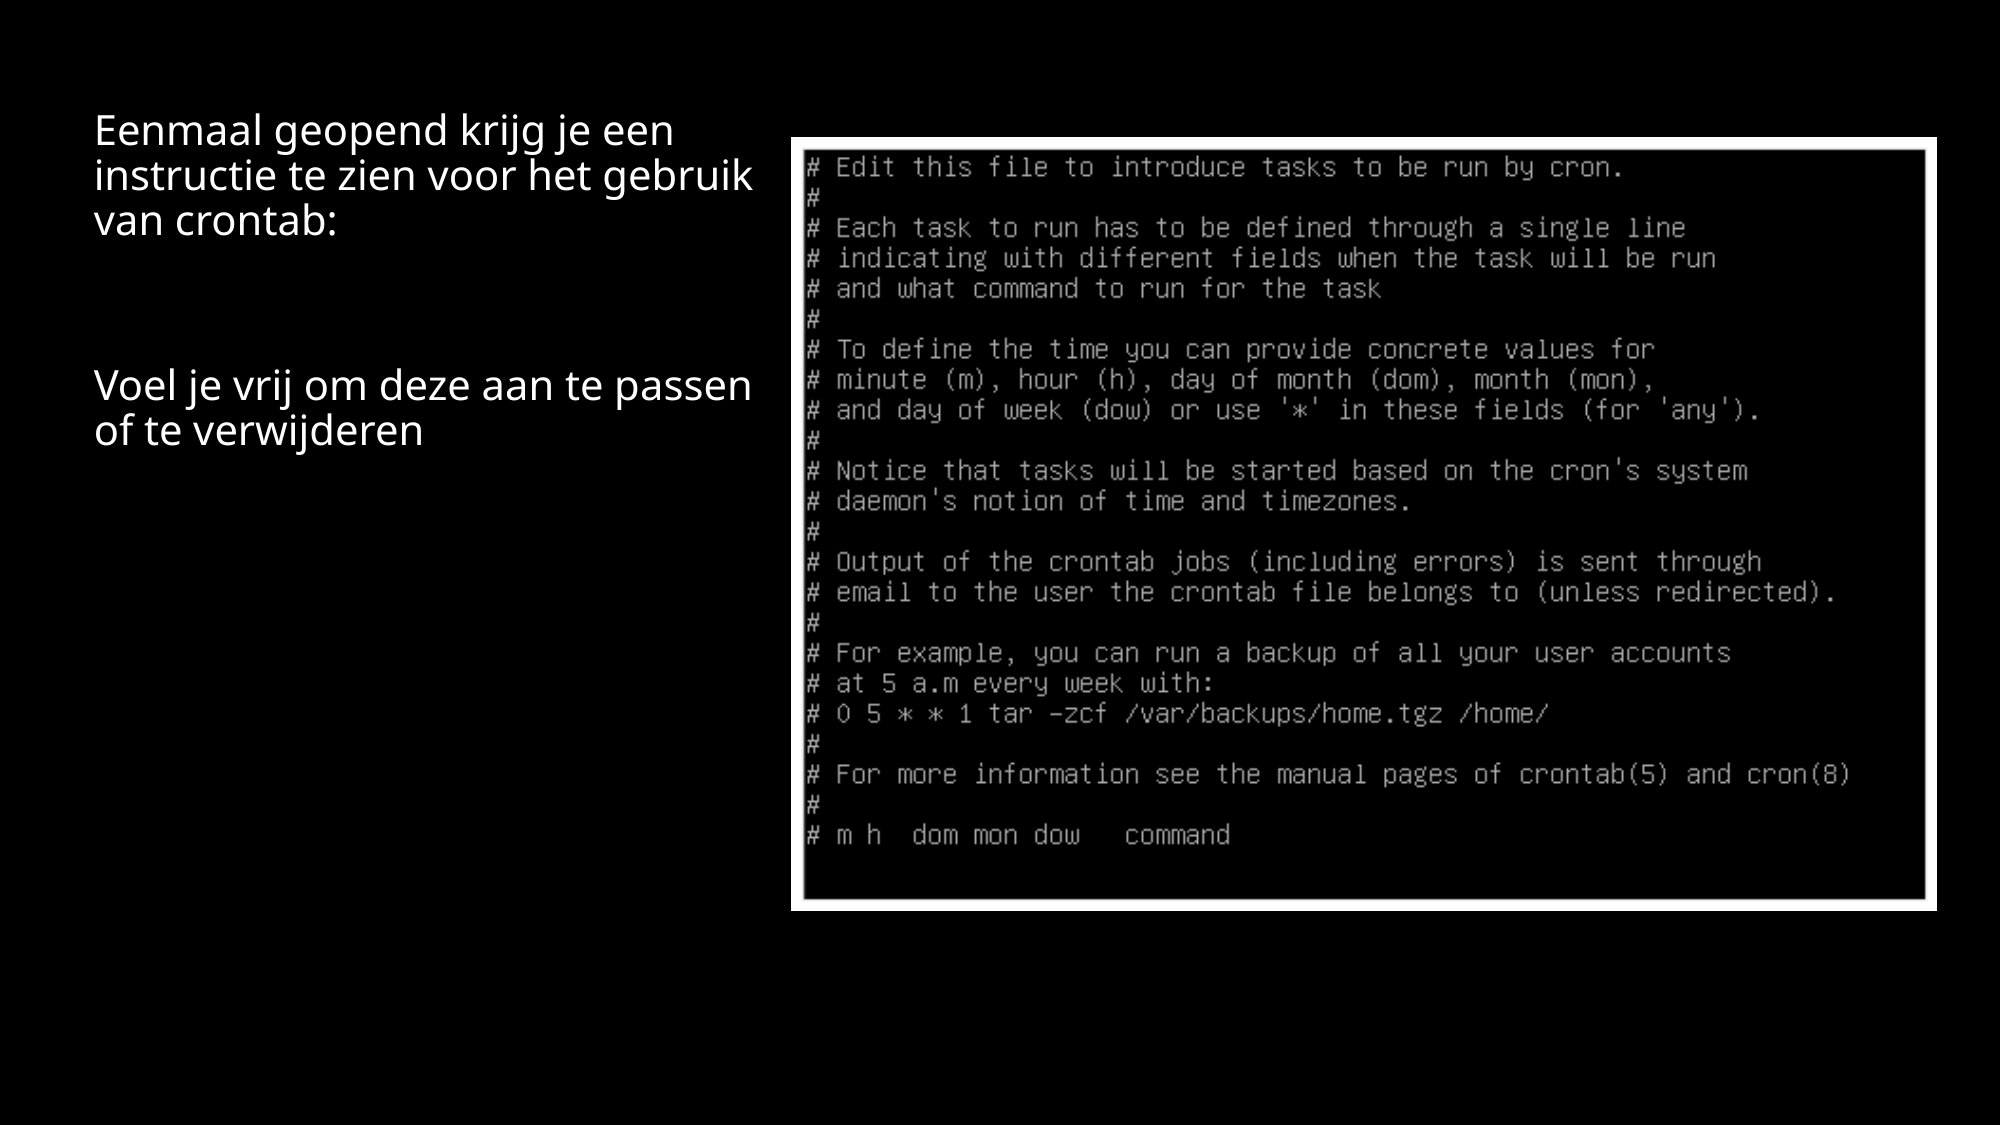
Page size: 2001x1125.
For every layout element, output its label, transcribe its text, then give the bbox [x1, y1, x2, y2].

picture [791, 137, 1937, 911]
list Eenmaal geopend krijg je een instructie te zien voor het gebruik van crontab: Voel je vrij om deze aan te passen of te verwijderen [78, 101, 792, 803]
